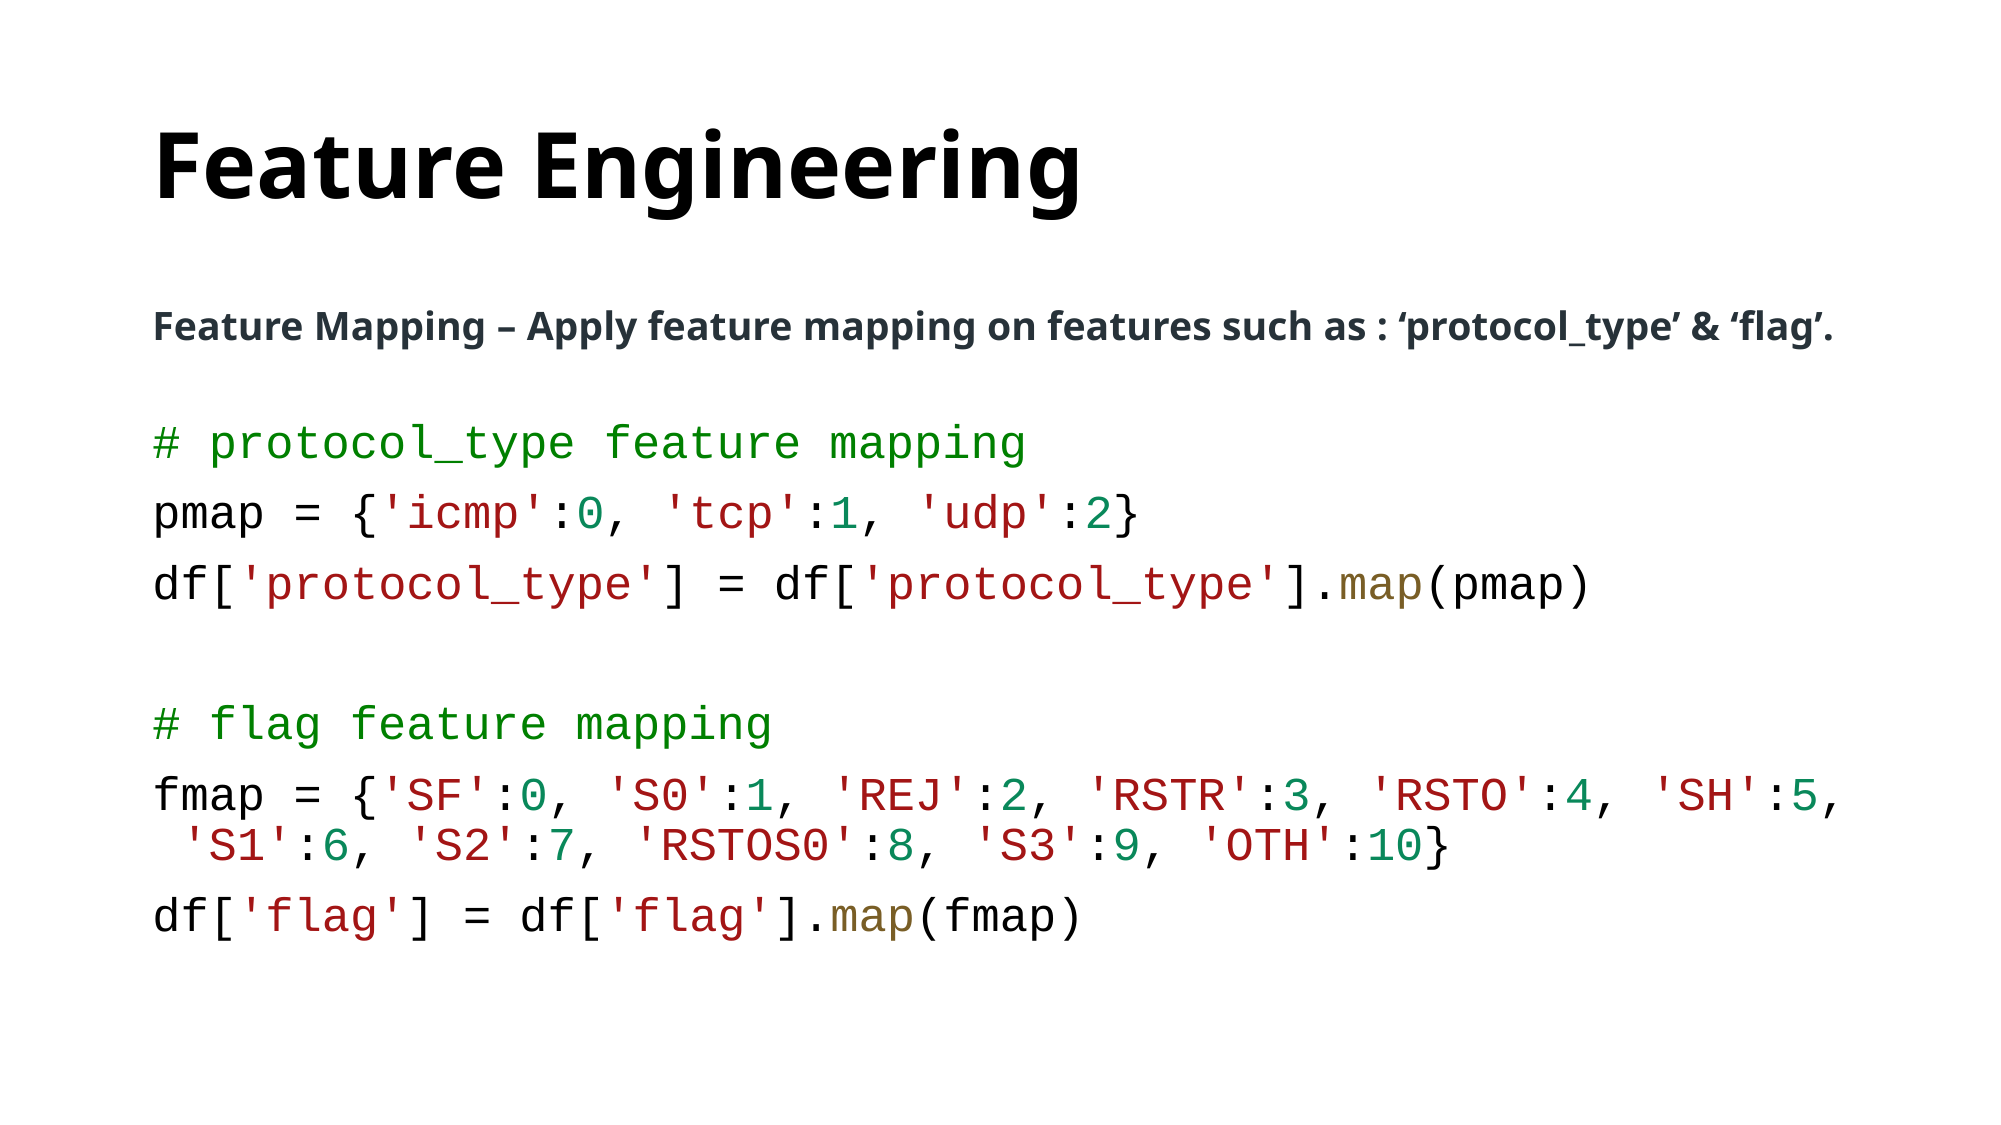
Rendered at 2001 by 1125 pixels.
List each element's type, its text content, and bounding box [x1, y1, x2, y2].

title Feature Engineering [137, 59, 1863, 278]
list Feature Mapping – Apply feature mapping on features such as : ‘protocol_type’ & ‘flag’. # protocol_type feature mapping pmap = {'icmp':0, 'tcp':1, 'udp':2} df['protocol_type'] = df['protocol_type'].map(pmap) # flag feature mapping fmap = {'SF':0, 'S0':1, 'REJ':2, 'RSTR':3, 'RSTO':4, 'SH':5, 'S1':6, 'S2':7, 'RSTOS0':8, 'S3':9, 'OTH':10} df['flag'] = df['flag'].map(fmap) [137, 299, 1863, 1014]
